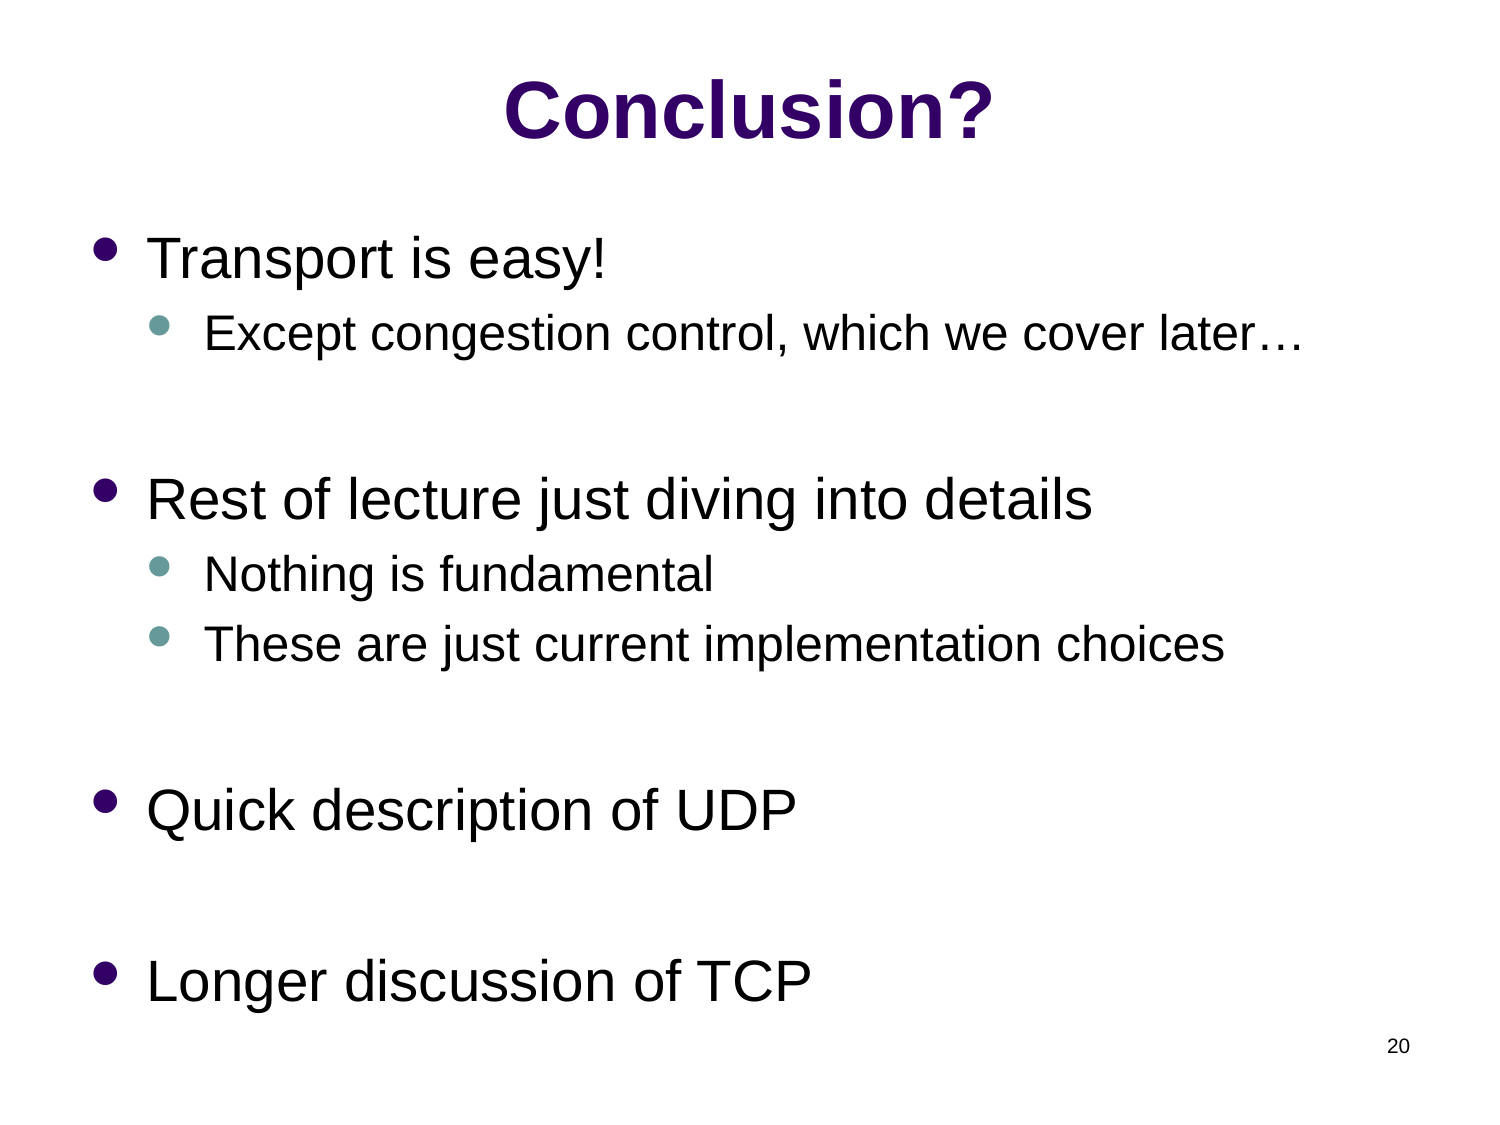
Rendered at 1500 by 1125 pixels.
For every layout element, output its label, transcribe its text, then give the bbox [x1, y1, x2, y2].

slide_number 20 [1074, 1024, 1426, 1101]
list Transport is easy! Except congestion control, which we cover later… Rest of lecture just diving into details Nothing is fundamental These are just current implementation choices Quick description of UDP Longer discussion of TCP [75, 212, 1475, 1006]
title Conclusion? [0, 20, 1500, 163]
